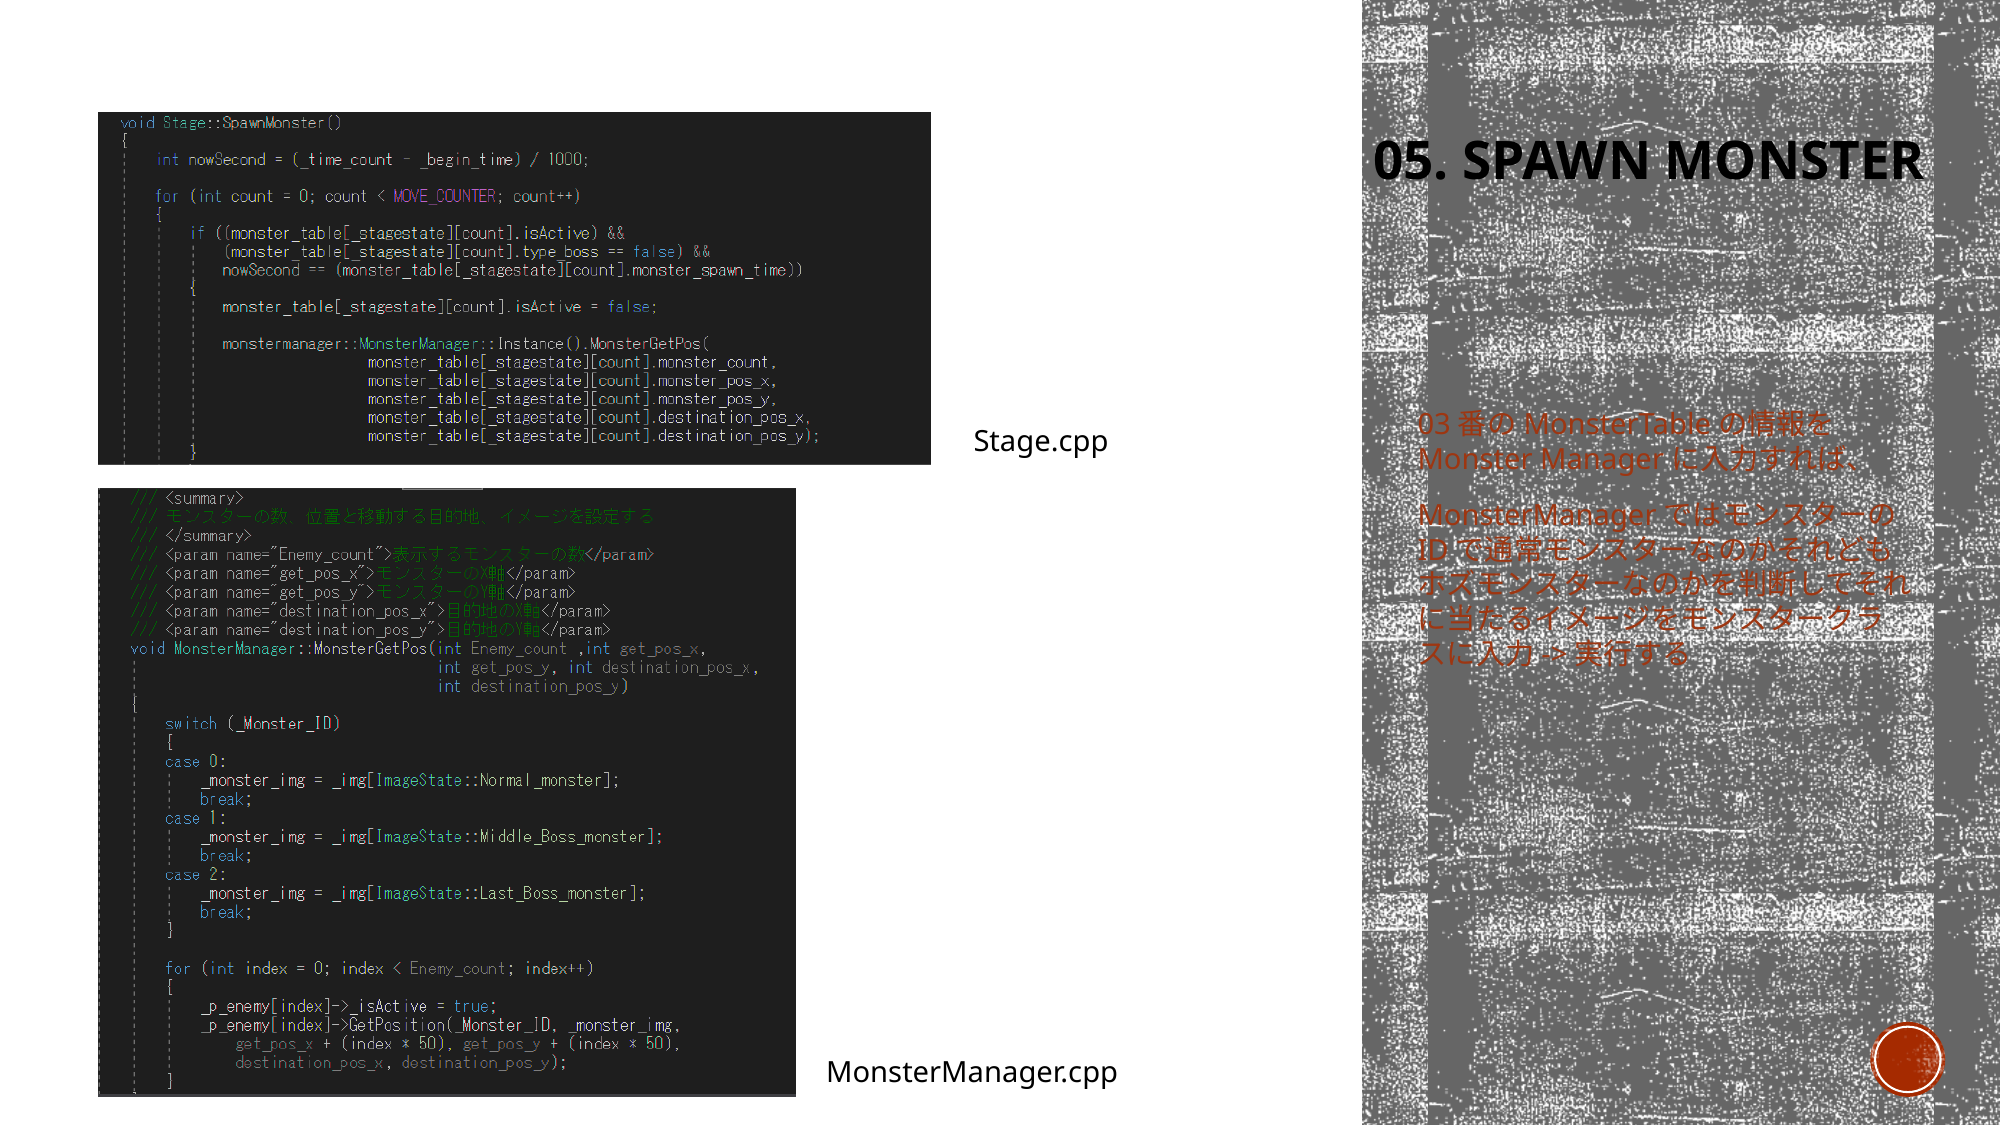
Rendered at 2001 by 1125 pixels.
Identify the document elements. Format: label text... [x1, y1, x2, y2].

title 05. Spawn Monster [1358, 112, 1972, 199]
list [102, 115, 928, 463]
text_box MonsterManager.cpp [811, 1046, 1134, 1097]
list 03番のMonsterTableの情報をMonster Managerに入力すれば、 MonsterManagerではモンスターのIDで通常モンスターなのかそれどもホズモンスターなのかを判断してそれに当たるイメージをモンスタークラスに入力->実行する [1402, 397, 1928, 938]
picture [98, 488, 796, 1097]
text_box Stage.cpp [958, 414, 1124, 465]
